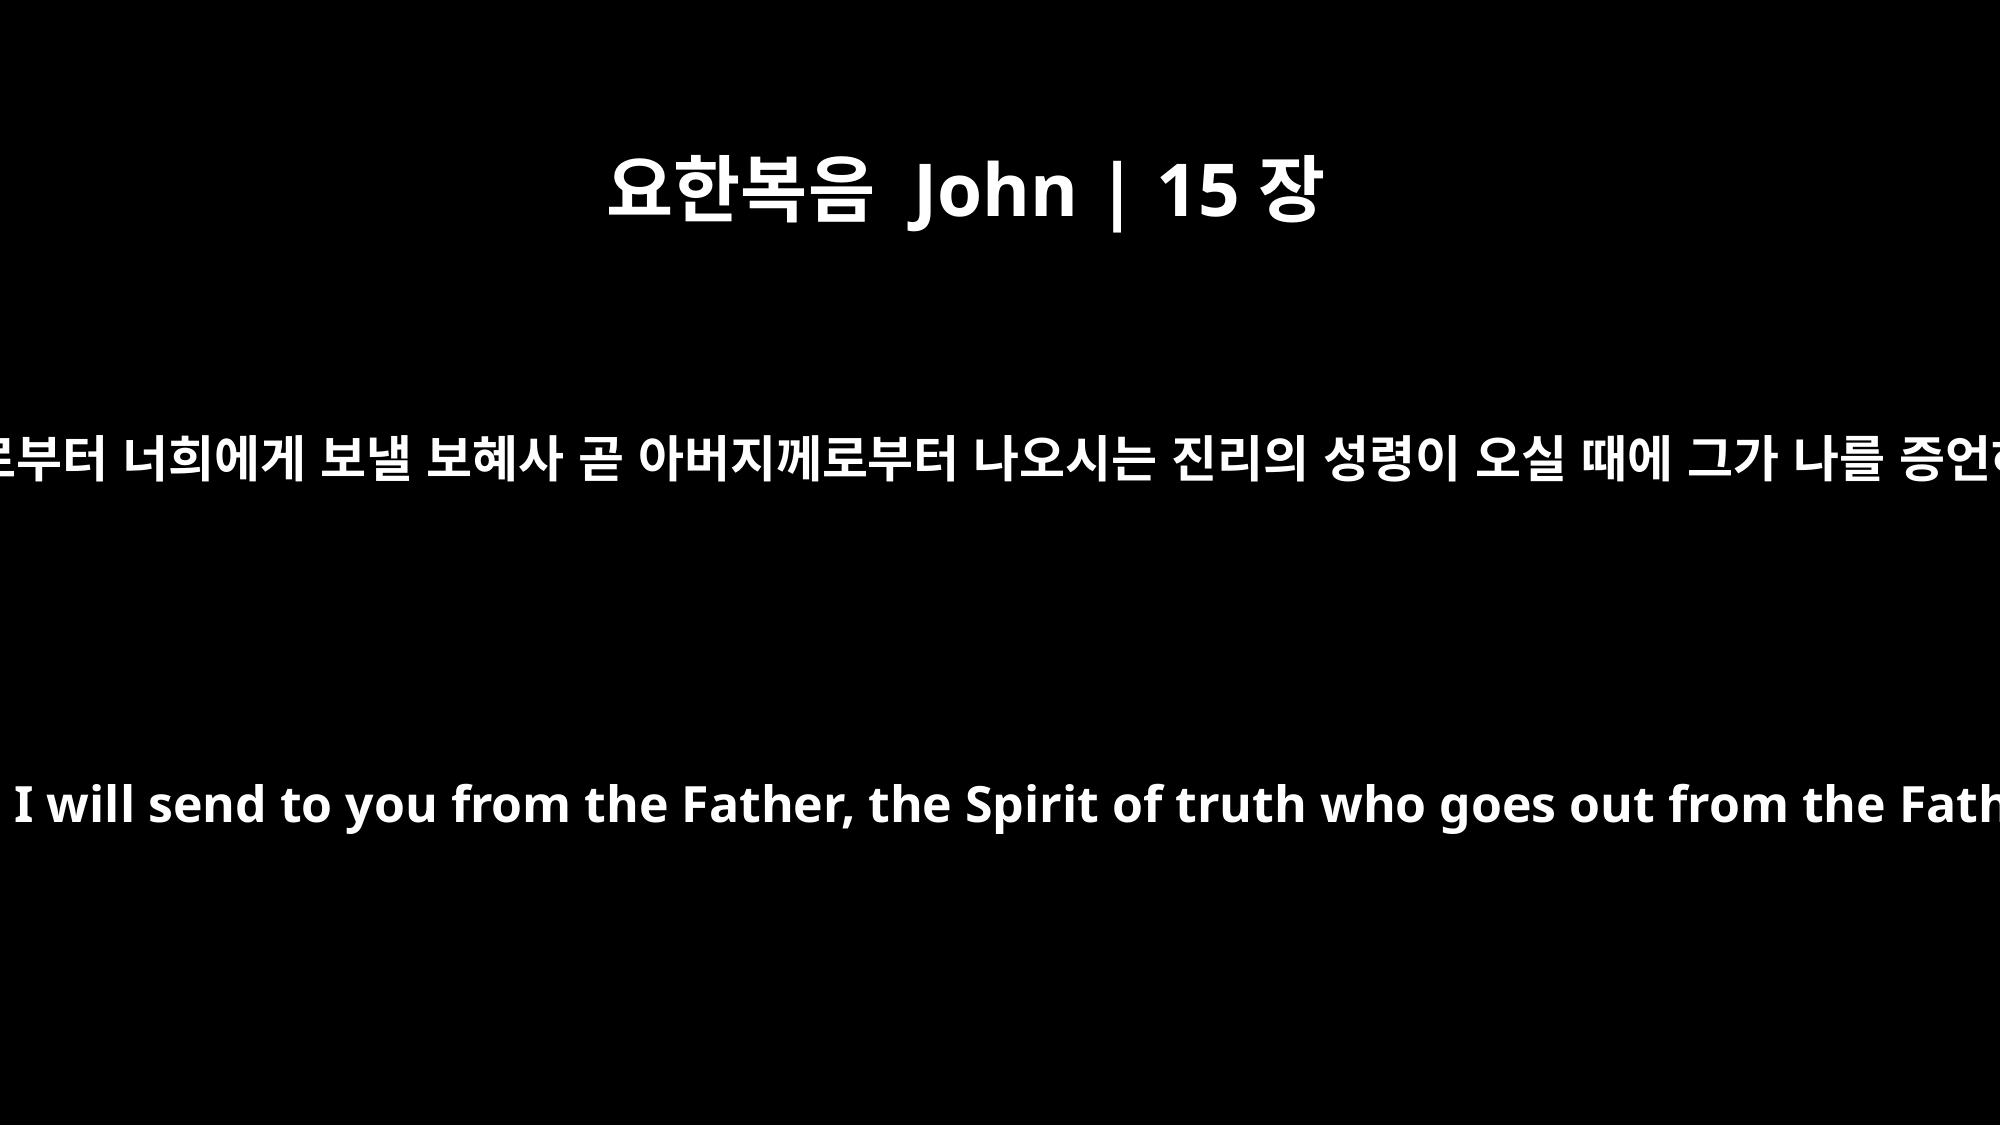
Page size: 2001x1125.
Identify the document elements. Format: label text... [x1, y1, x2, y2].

text_box 26 내가 아버지께로부터 너희에게 보낼 보혜사 곧 아버지께로부터 나오시는 진리의 성령이 오실 때에 그가 나를 증언하실 것이요 [0, 359, 2000, 495]
text_box "When the Counselor comes, whom I will send to you from the Father, the Spirit of truth who goes out from the Father, he will testify about me. [0, 764, 2000, 840]
text_box 요한복음 John | 15장 [591, 136, 1341, 239]
